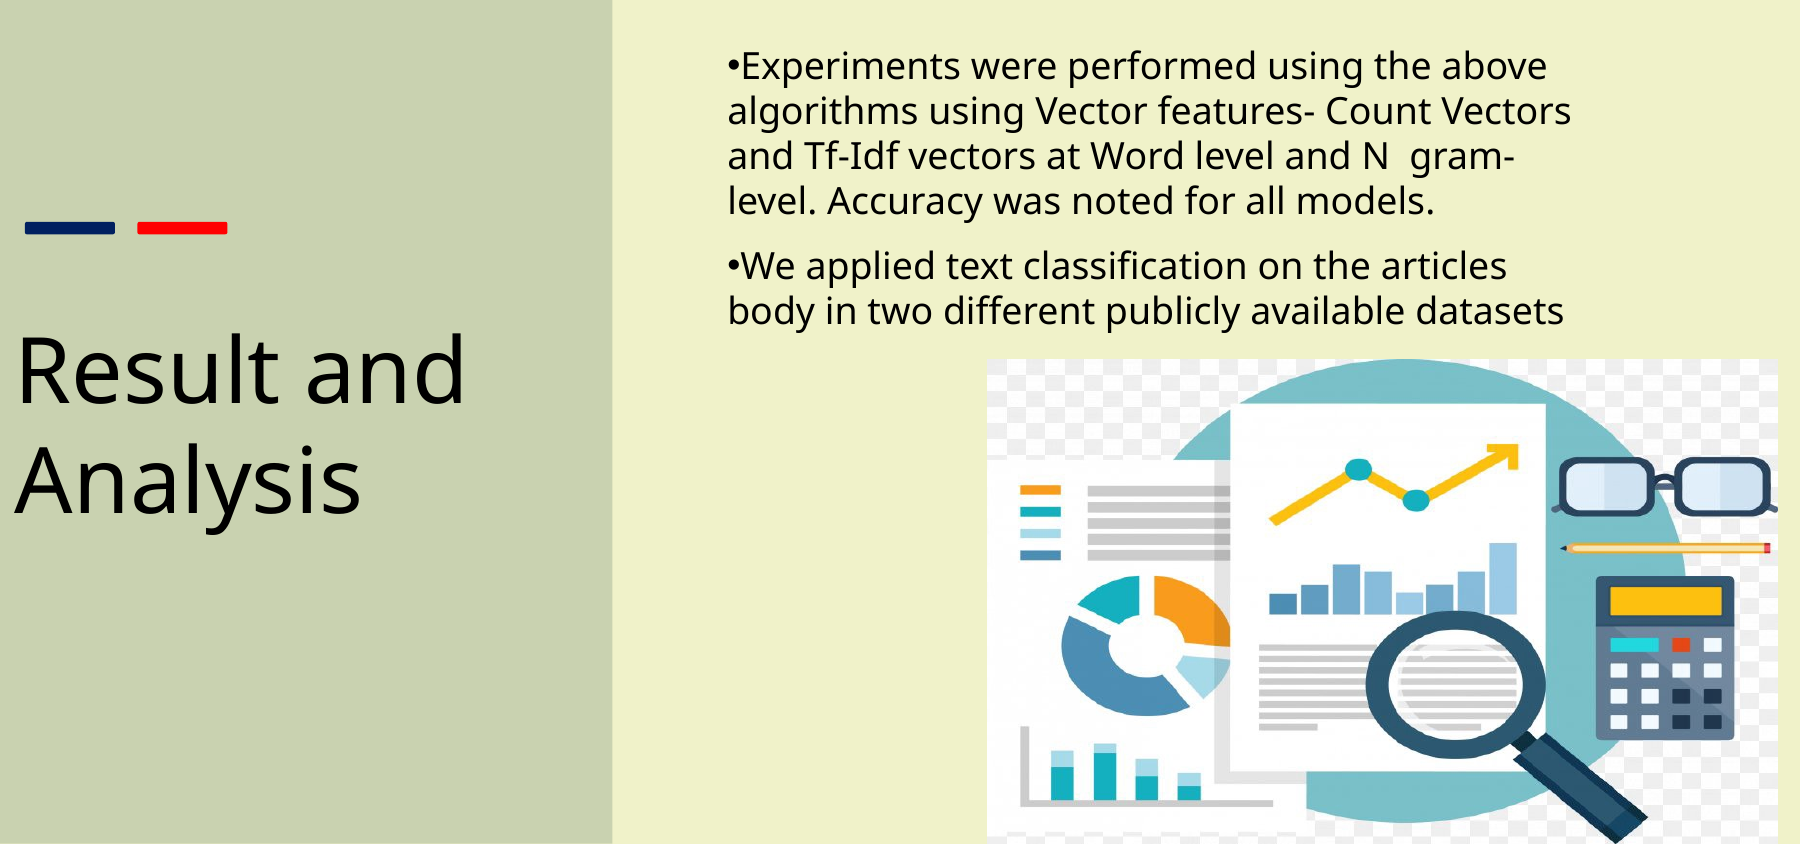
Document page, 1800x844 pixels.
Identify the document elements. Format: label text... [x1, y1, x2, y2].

text_box Experiments were performed using the above algorithms using Vector features- Count Vectors and Tf-Idf vectors at Word level and N gram-level. Accuracy was noted for all models. [712, 34, 1613, 234]
text_box Result and Analysis [0, 0, 614, 844]
text_box We applied text classification on the articles body in two different publicly available datasets [712, 234, 1613, 340]
text_box [135, 219, 230, 237]
text_box [22, 219, 118, 237]
picture [987, 359, 1778, 844]
